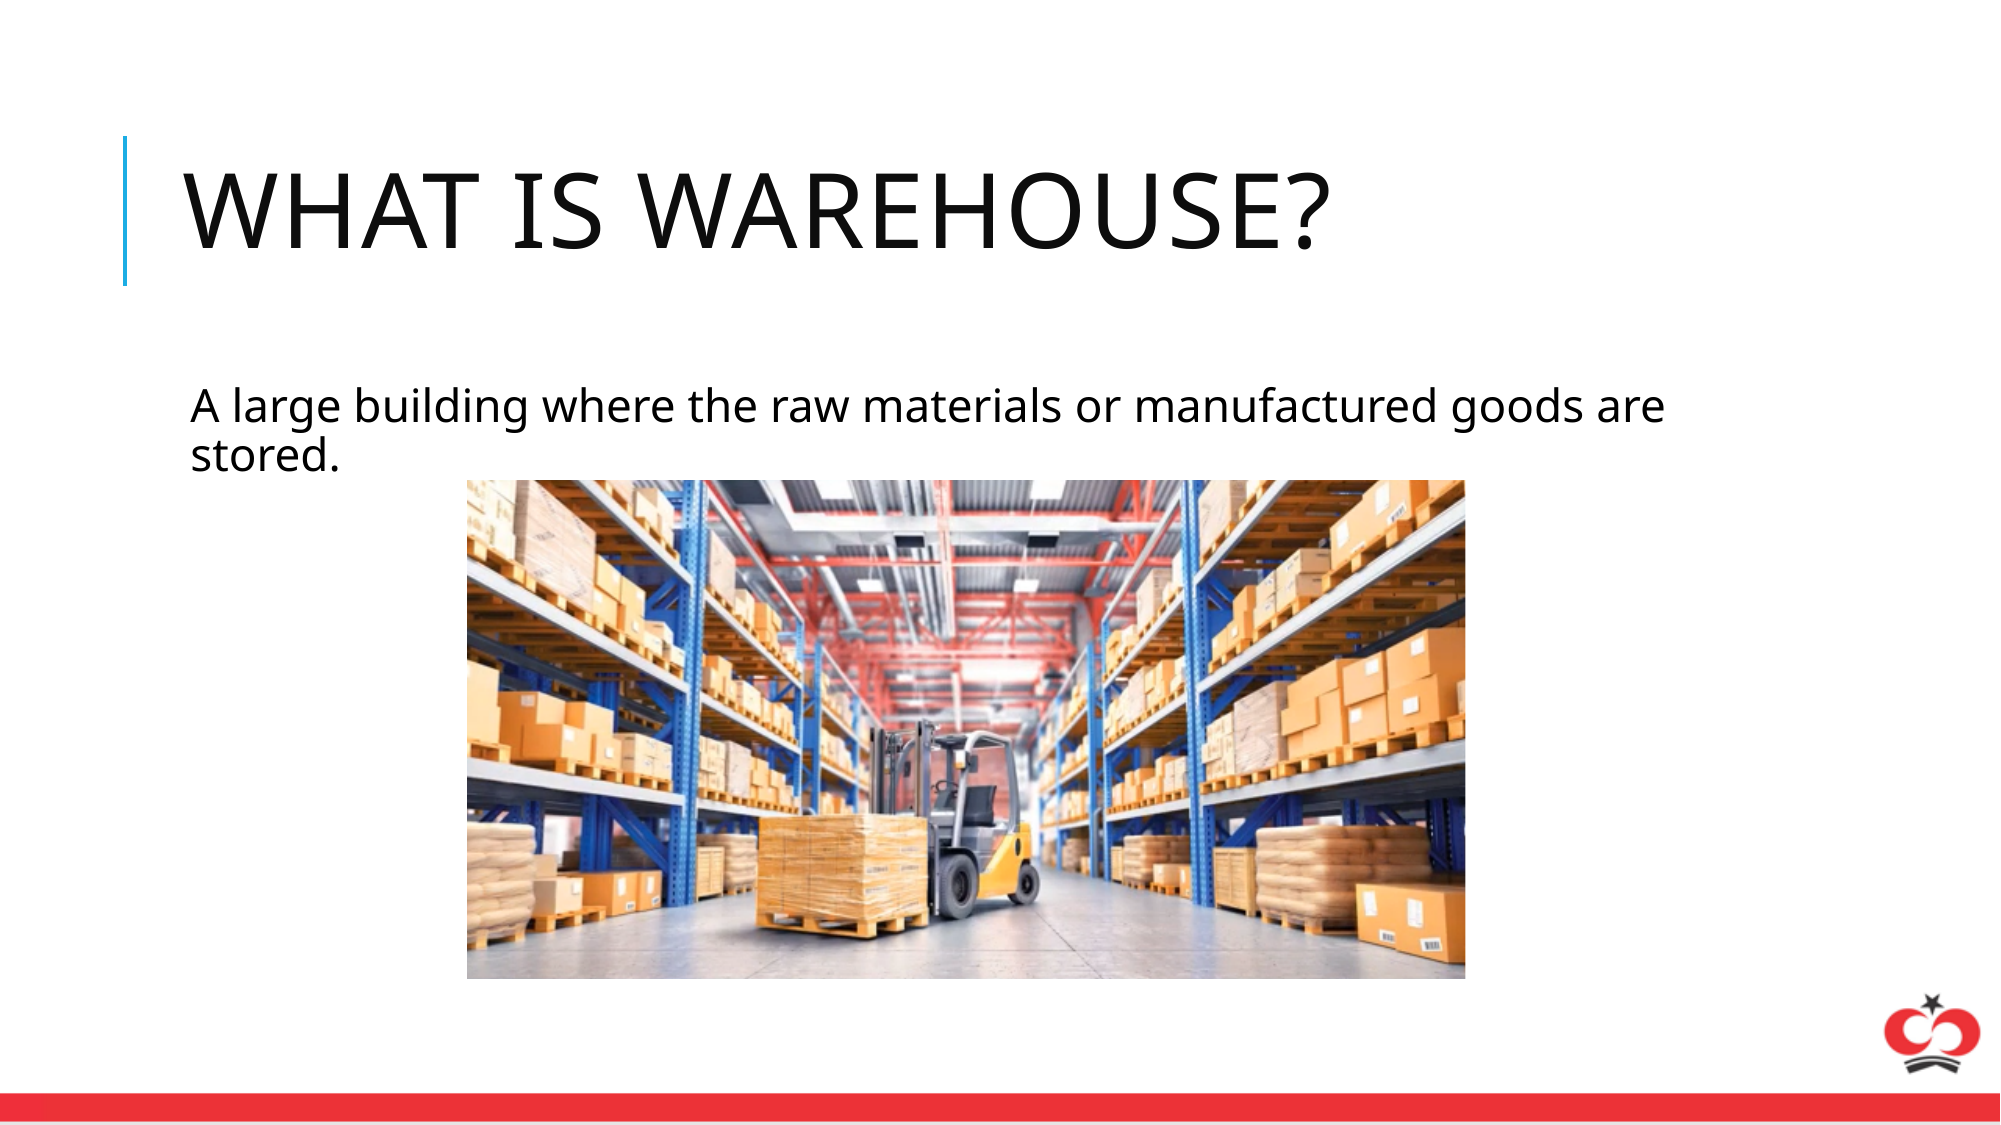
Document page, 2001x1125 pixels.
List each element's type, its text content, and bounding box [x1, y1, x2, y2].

picture [0, 985, 2000, 1125]
list A large building where the raw materials or manufactured goods are stored. [168, 375, 1763, 980]
title What is Warehouse? [168, 96, 1763, 342]
picture [466, 480, 1466, 979]
